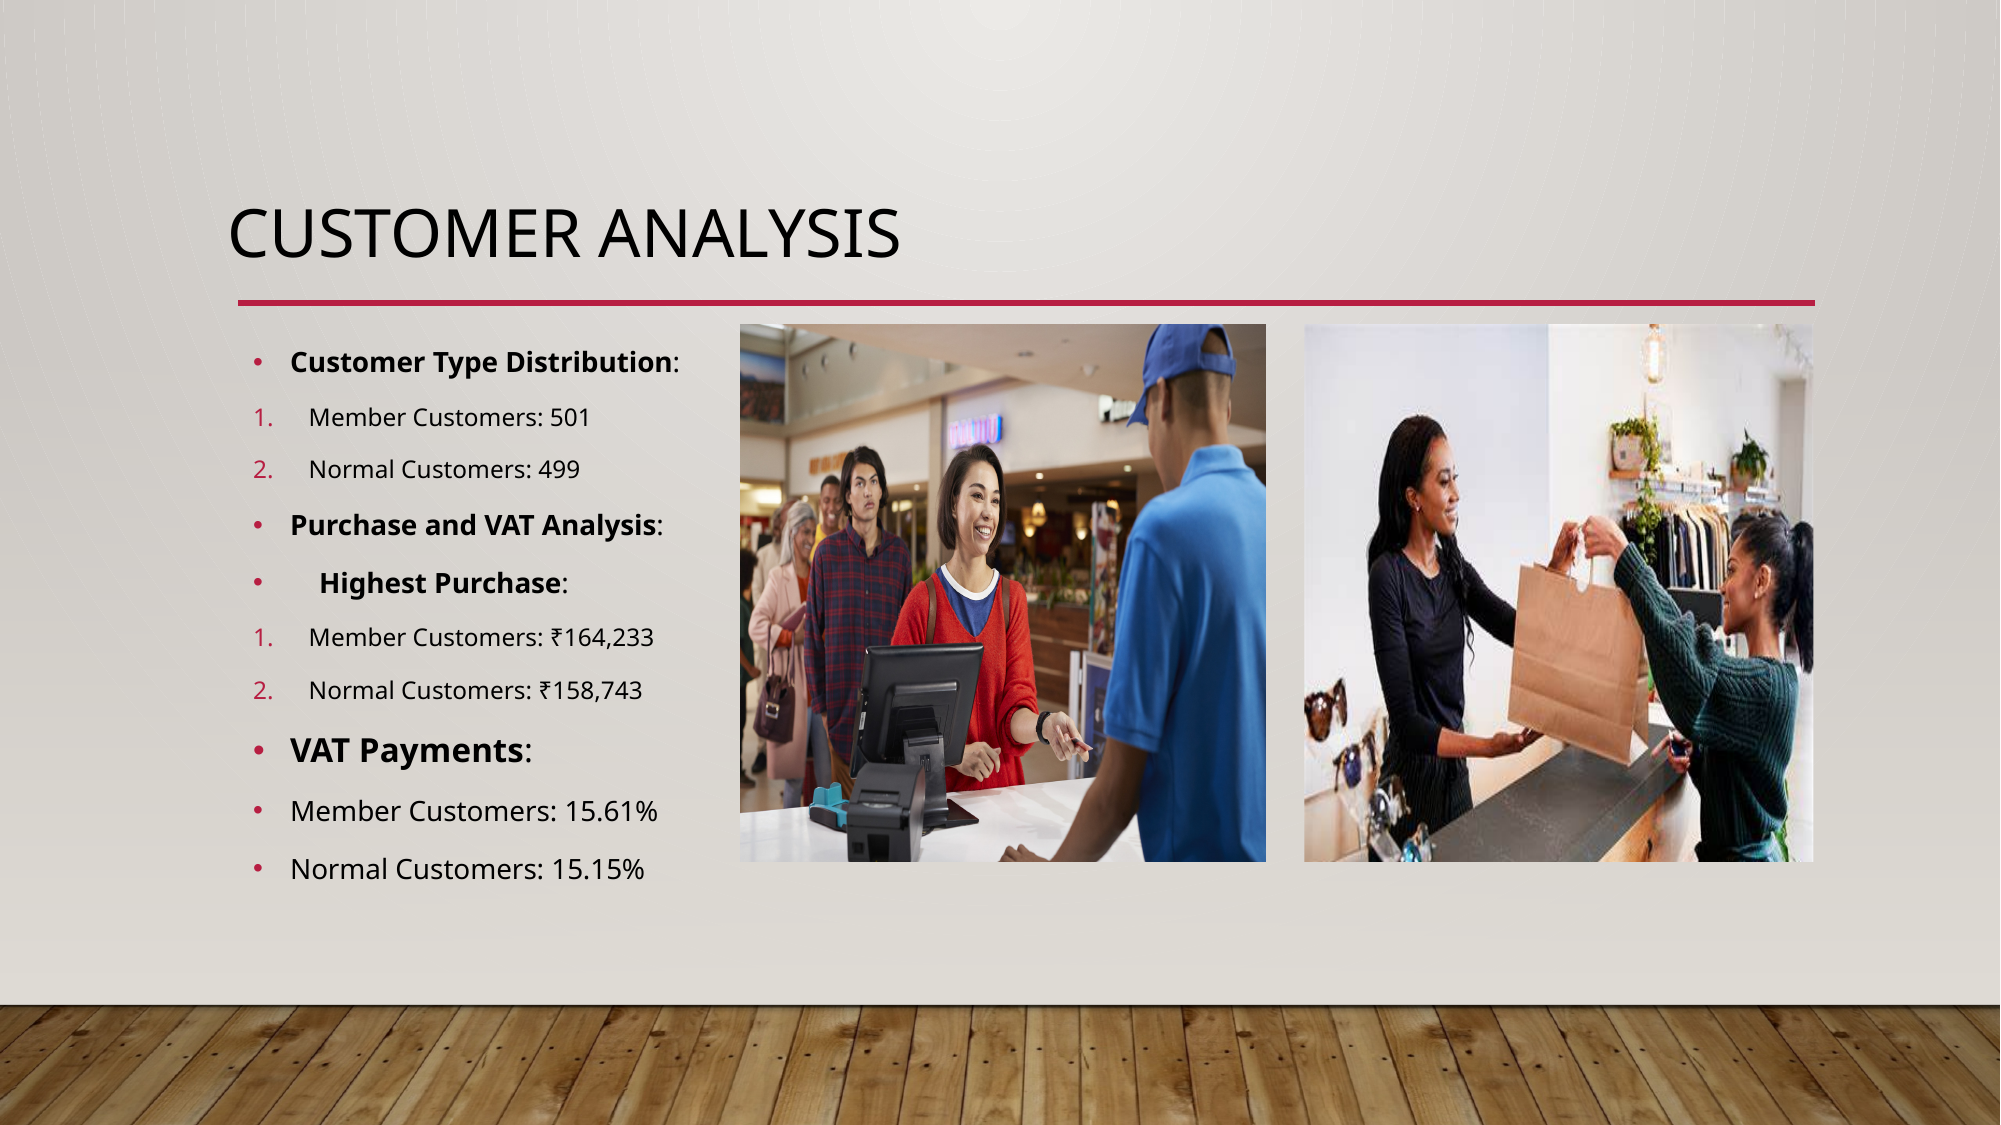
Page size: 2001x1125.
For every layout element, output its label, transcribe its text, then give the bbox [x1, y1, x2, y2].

title Customer analysis [212, 192, 1788, 324]
picture [1304, 323, 1814, 862]
list Customer Type Distribution: Member Customers: 501 Normal Customers: 499 Purchase and VAT Analysis: Highest Purchase: Member Customers: ₹164,233 Normal Customers: ₹158,743 VAT Payments: Member Customers: 15.61% Normal Customers: 15.15% [238, 330, 1814, 897]
picture [0, 1005, 2000, 1125]
picture [739, 323, 1266, 862]
